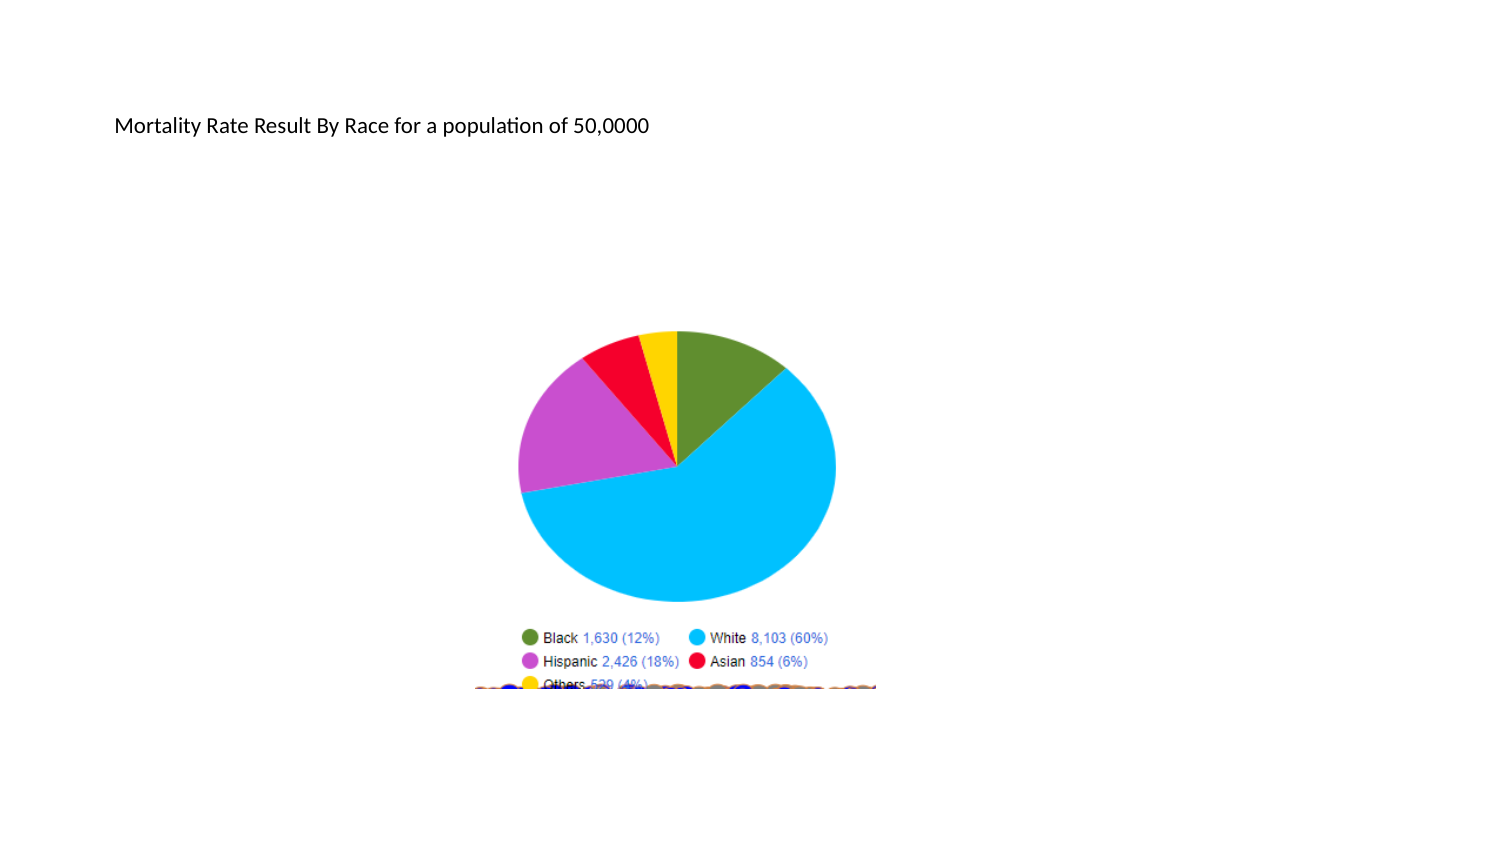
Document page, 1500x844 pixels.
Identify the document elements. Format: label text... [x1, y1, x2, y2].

title Mortality Rate Result By Race for a population of 50,0000 [103, 44, 1397, 208]
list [475, 302, 876, 689]
